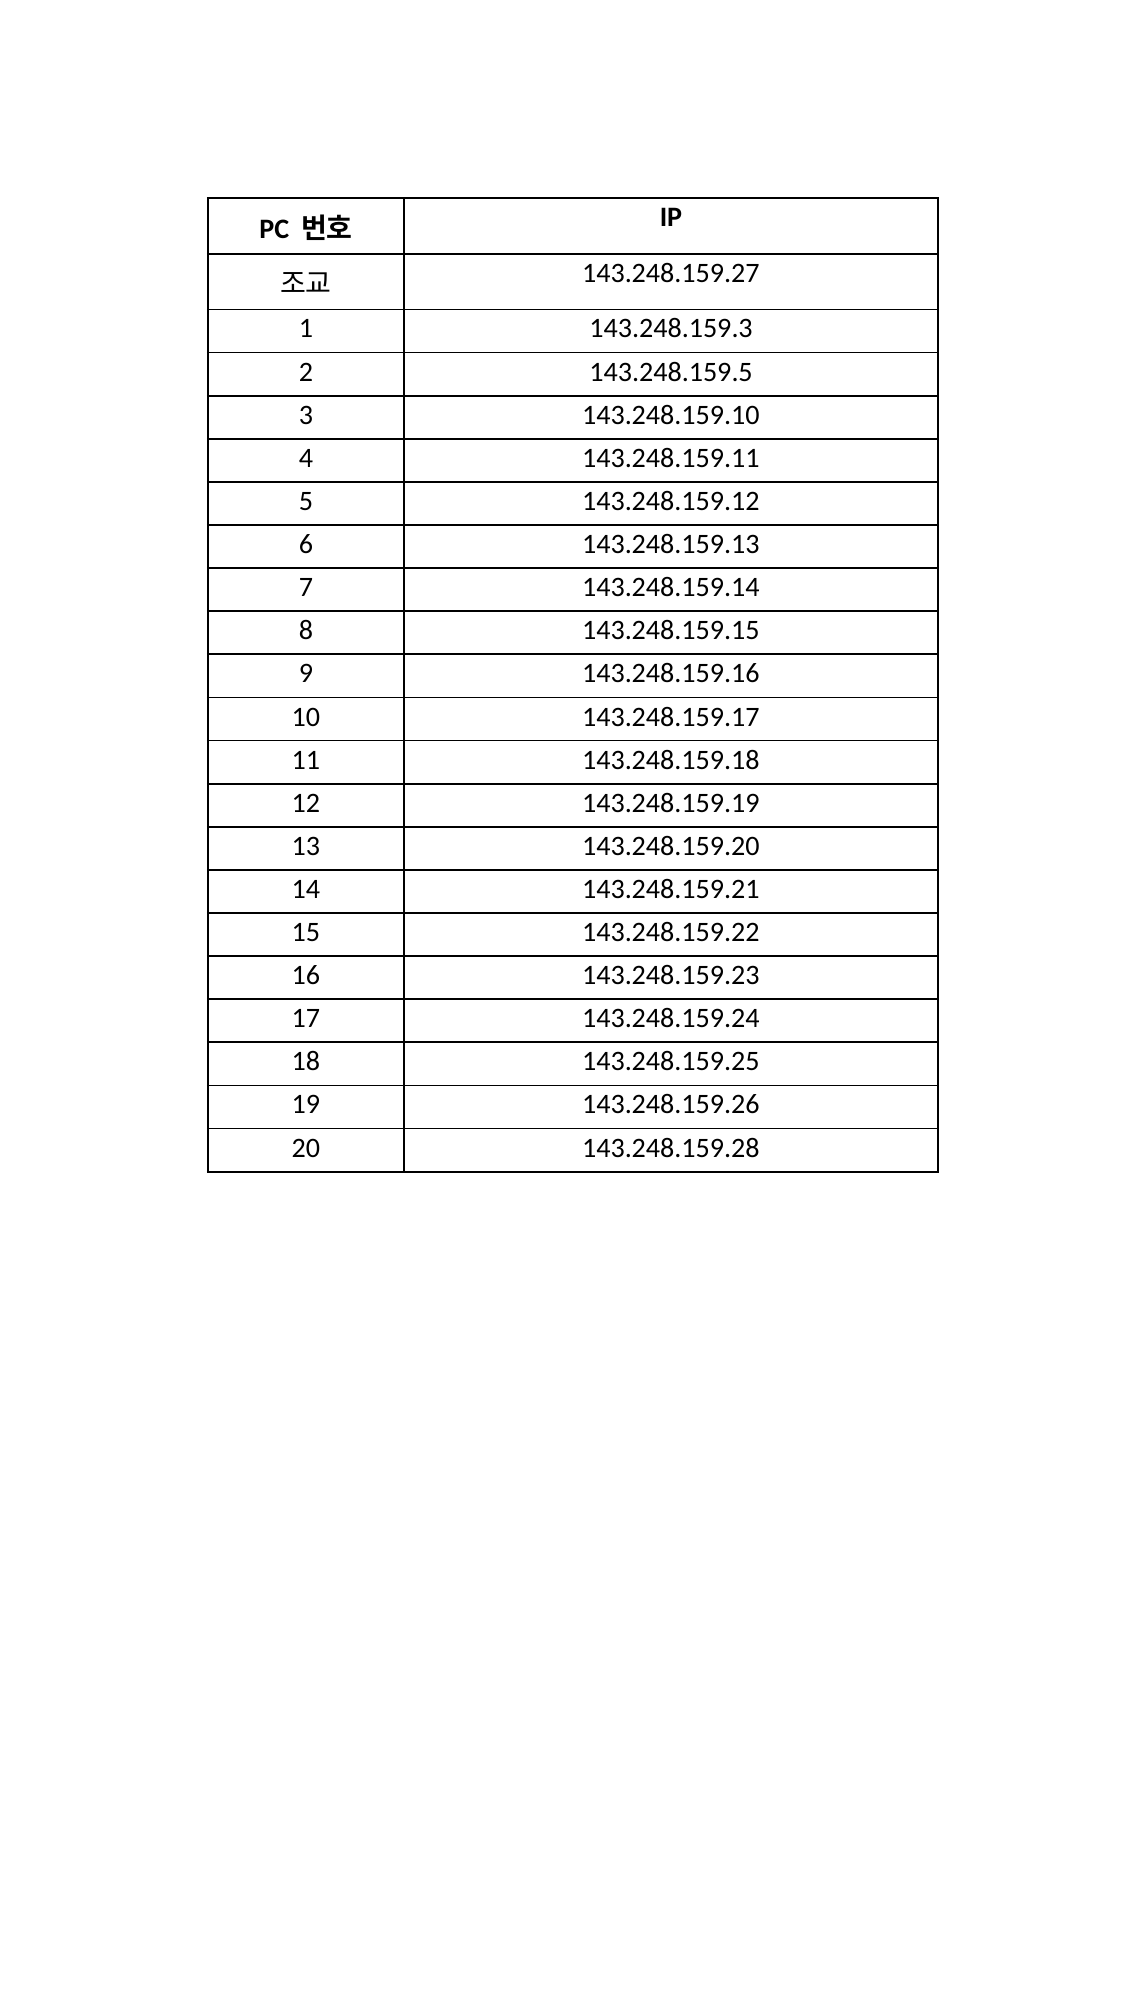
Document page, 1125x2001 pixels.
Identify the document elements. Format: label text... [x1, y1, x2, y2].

table_cell 14 [209, 871, 403, 912]
table_cell 13 [209, 828, 403, 869]
table_cell 3 [209, 397, 403, 438]
table_cell 5 [209, 483, 403, 524]
table_cell 143.248.159.18 [405, 741, 937, 783]
table_cell 7 [209, 569, 403, 610]
table_cell 143.248.159.25 [405, 1043, 937, 1085]
table_cell 6 [209, 526, 403, 567]
table_cell 143.248.159.5 [405, 353, 937, 395]
table_cell 12 [209, 785, 403, 826]
table_cell 2 [209, 353, 403, 395]
table_cell 143.248.159.22 [405, 914, 937, 955]
table_cell 19 [209, 1086, 403, 1128]
table_cell 143.248.159.17 [405, 698, 937, 740]
table_cell 143.248.159.12 [405, 483, 937, 524]
table_cell 143.248.159.28 [405, 1129, 937, 1171]
table_cell 143.248.159.23 [405, 957, 937, 998]
table_cell 15 [209, 914, 403, 955]
table_cell 11 [209, 741, 403, 783]
table_cell 143.248.159.10 [405, 397, 937, 438]
table_cell 10 [209, 698, 403, 740]
table_cell 143.248.159.3 [405, 310, 937, 352]
table_cell 18 [209, 1043, 403, 1085]
table_header PC 번호 [209, 199, 403, 253]
table_cell 143.248.159.24 [405, 1000, 937, 1041]
table_cell 143.248.159.20 [405, 828, 937, 869]
table_cell 조교 [209, 255, 403, 309]
table_cell 1 [209, 310, 403, 352]
table_cell 8 [209, 612, 403, 653]
table_cell 4 [209, 440, 403, 481]
table_cell 143.248.159.15 [405, 612, 937, 653]
table_cell 143.248.159.21 [405, 871, 937, 912]
table_cell 143.248.159.14 [405, 569, 937, 610]
table_cell 143.248.159.13 [405, 526, 937, 567]
table_cell 143.248.159.11 [405, 440, 937, 481]
table_cell 9 [209, 655, 403, 697]
table_header IP [405, 199, 937, 253]
table_cell 143.248.159.27 [405, 255, 937, 309]
table_cell 143.248.159.16 [405, 655, 937, 697]
table_cell 20 [209, 1129, 403, 1171]
table_cell 143.248.159.19 [405, 785, 937, 826]
table_cell 17 [209, 1000, 403, 1041]
table_cell 16 [209, 957, 403, 998]
table_cell 143.248.159.26 [405, 1086, 937, 1128]
